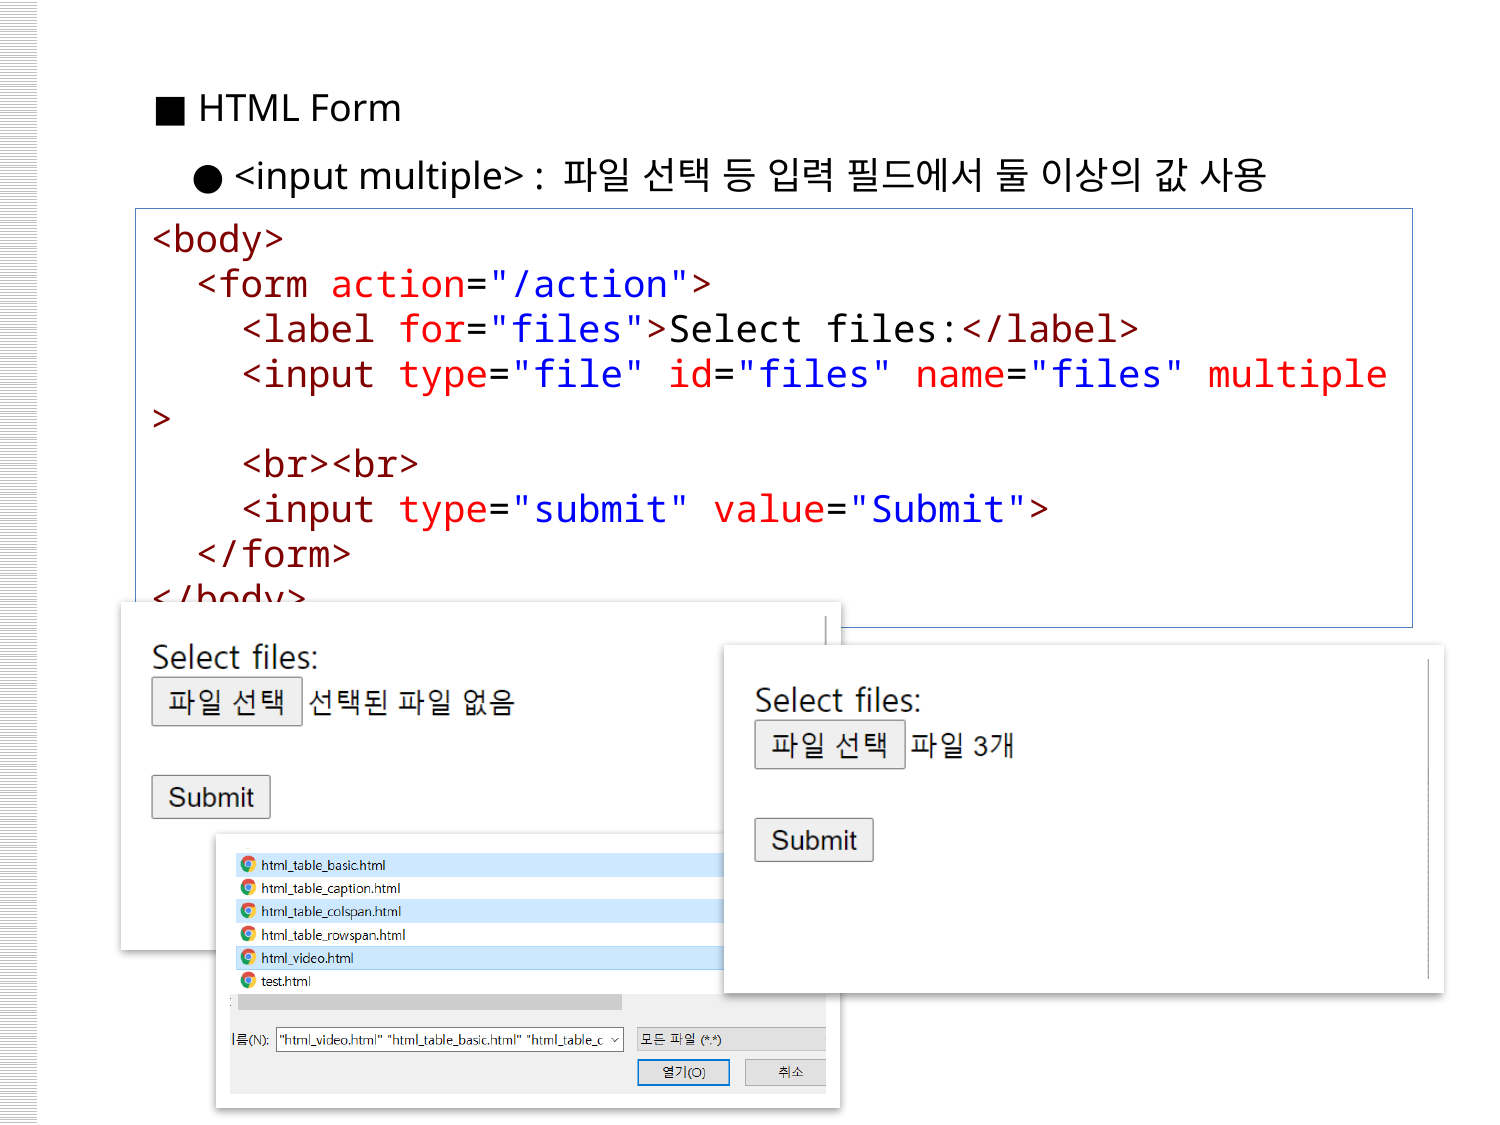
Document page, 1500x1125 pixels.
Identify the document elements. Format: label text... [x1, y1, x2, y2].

text_box ■ HTML Form ● <input multiple> : 파일 선택 등 입력 필드에서 둘 이상의 값 사용 [137, 54, 1284, 205]
text_box <body> <form action="/action"> <label for="files">Select files:</label> <input type="file" id="files" name="files" multiple> <br><br> <input type="submit" value="Submit"> </form> </body> [135, 208, 1413, 628]
picture [135, 615, 1430, 1094]
